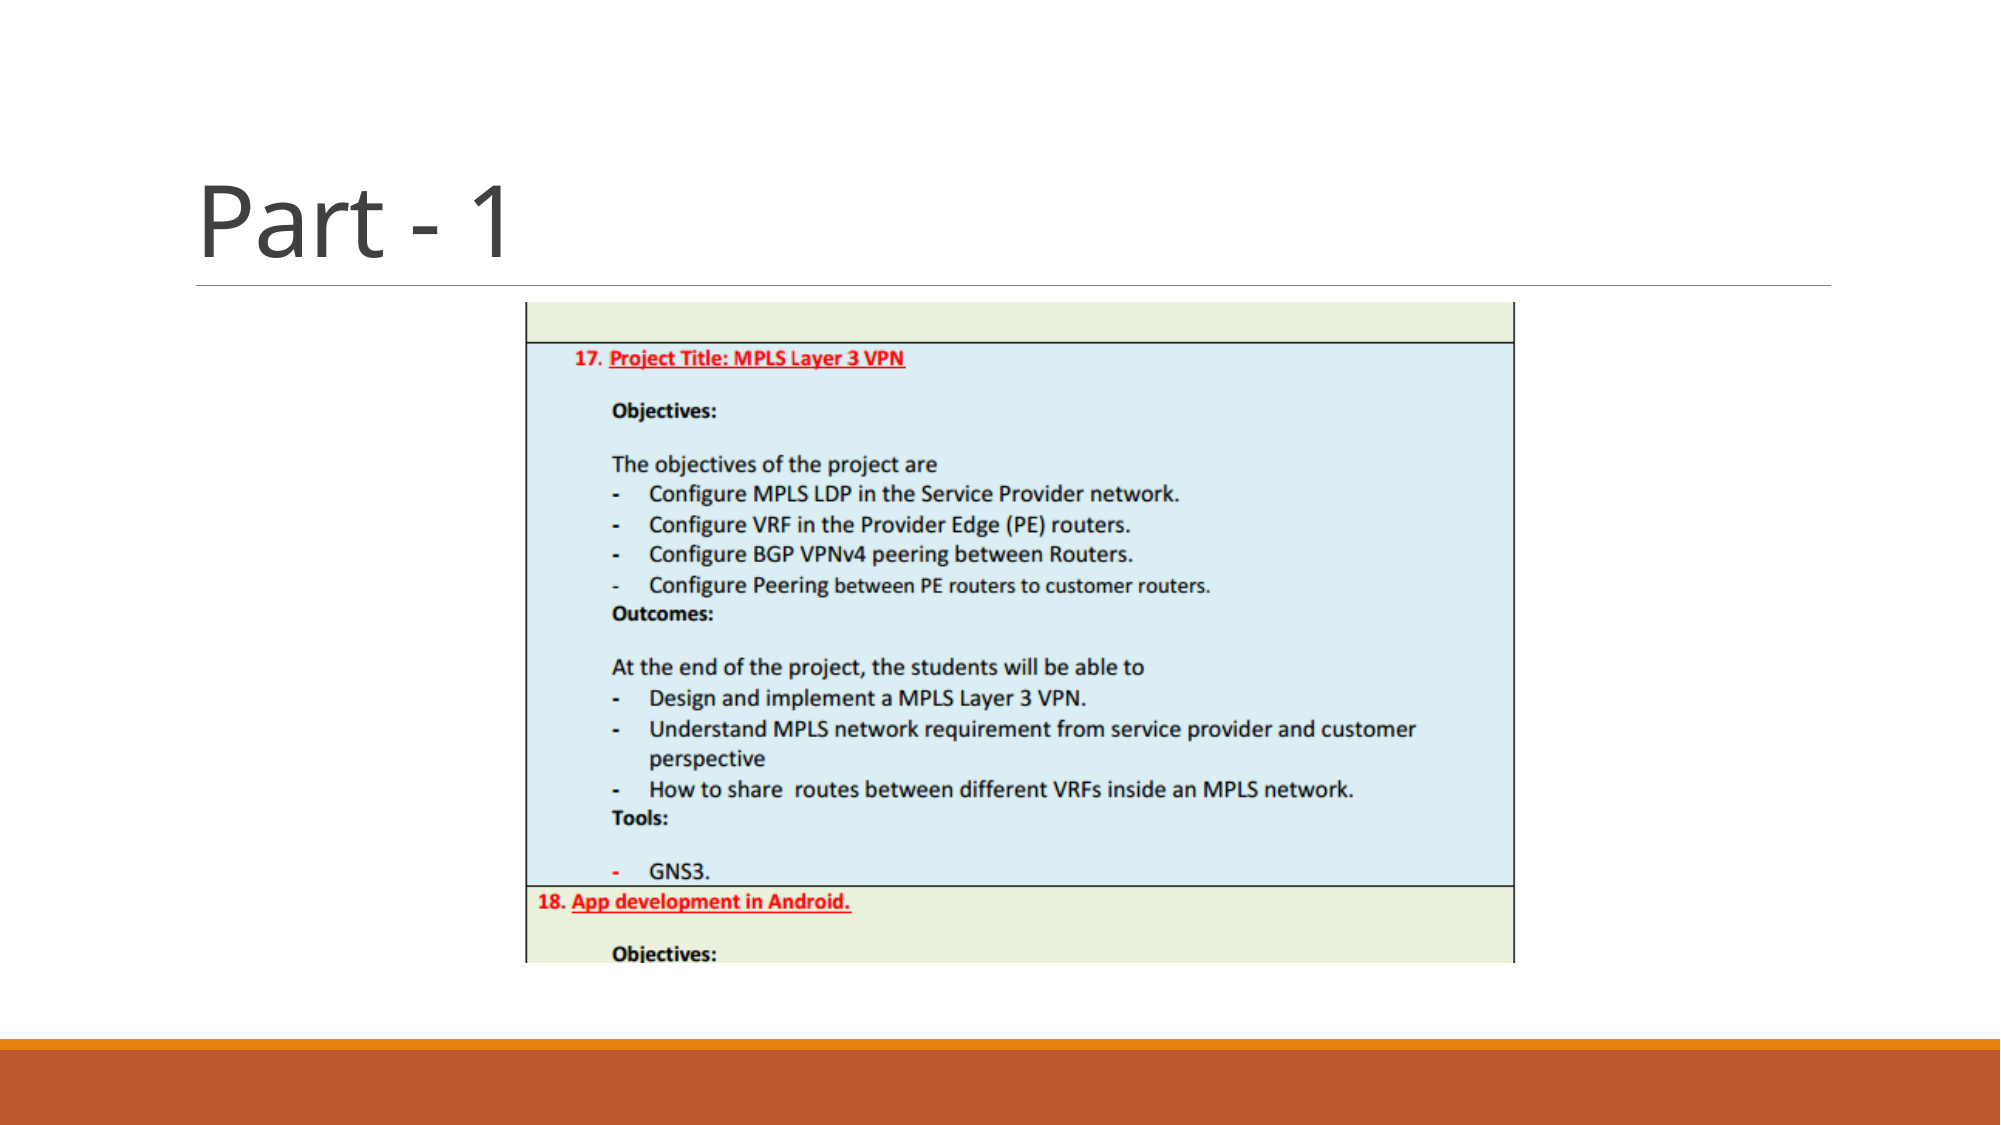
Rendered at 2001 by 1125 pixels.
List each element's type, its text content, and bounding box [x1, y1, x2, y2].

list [432, 302, 1578, 964]
title Part - 1 [180, 47, 1830, 285]
